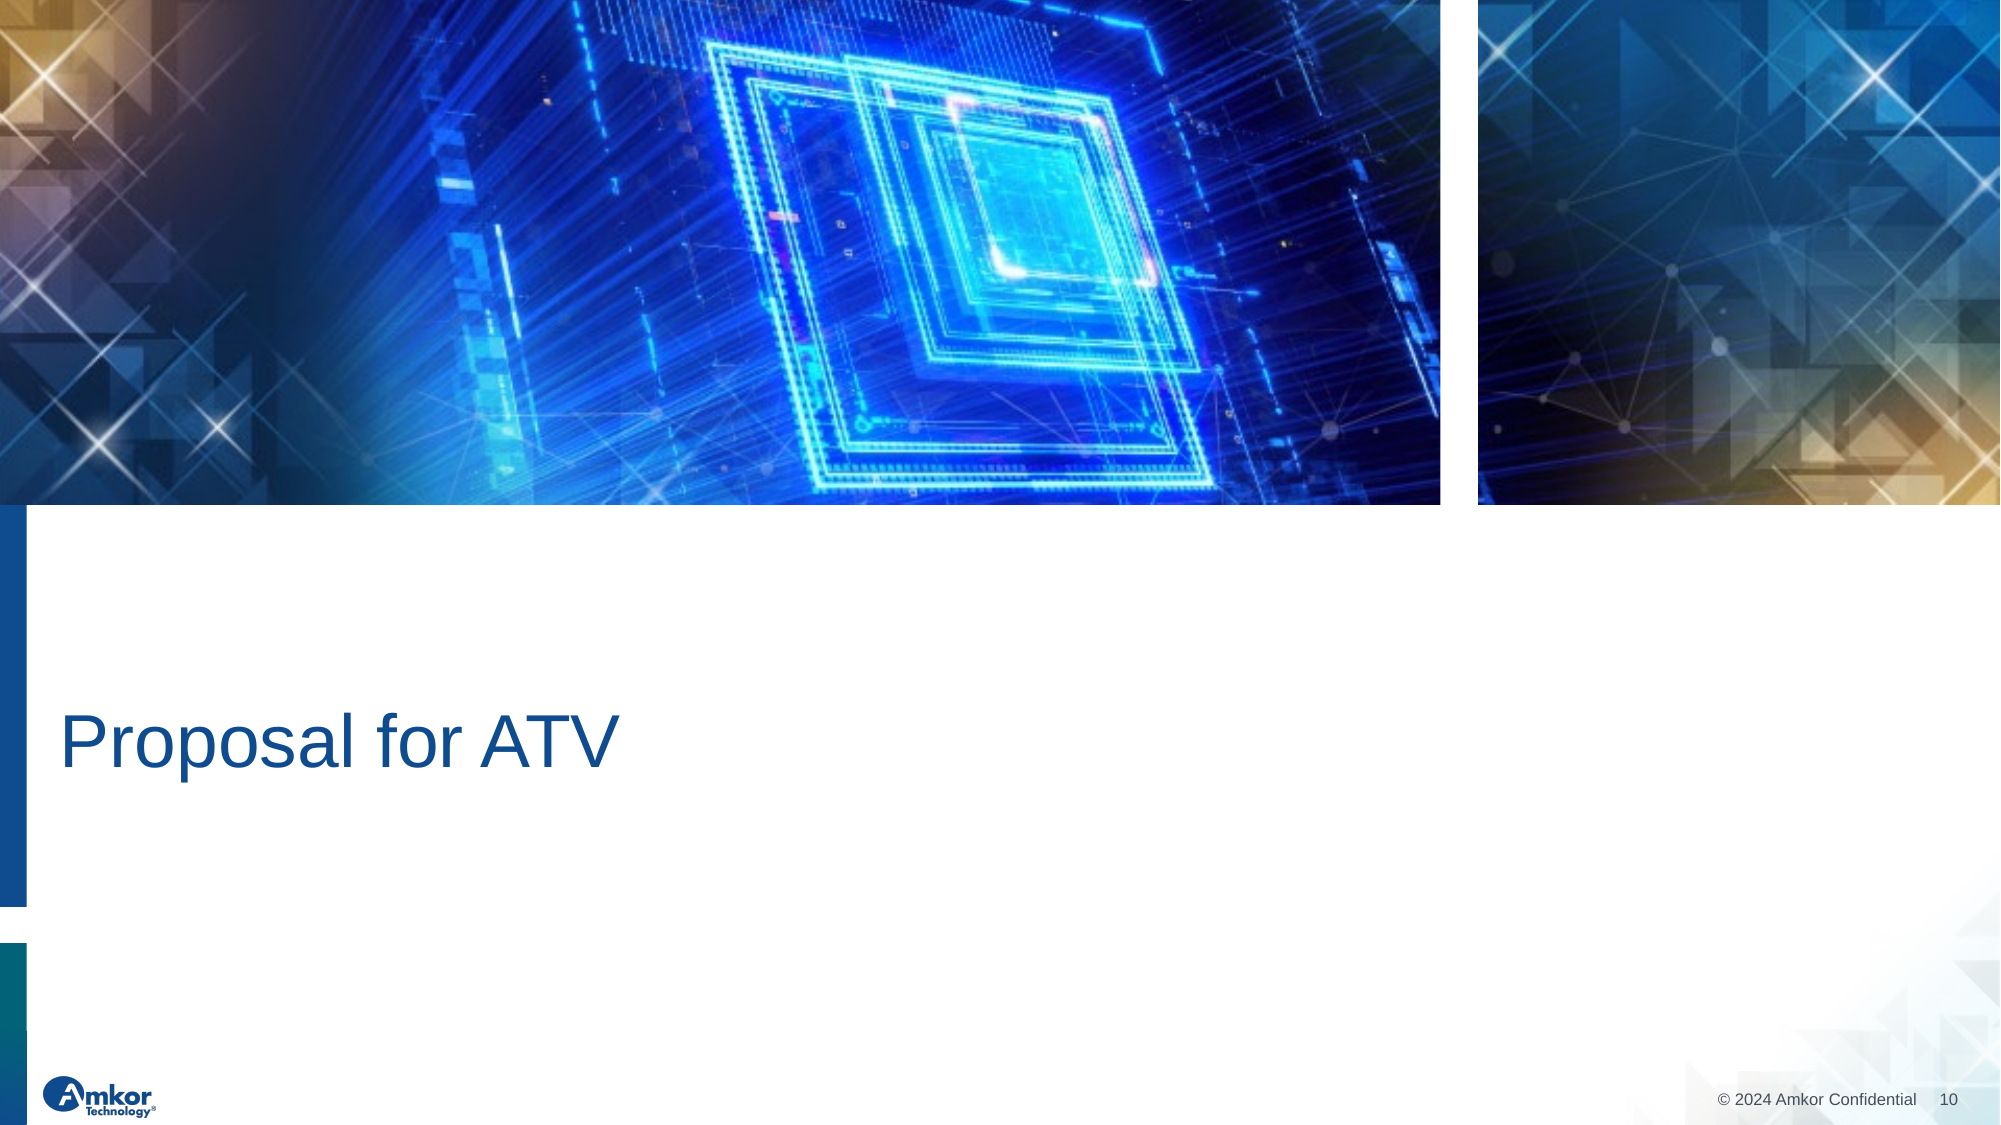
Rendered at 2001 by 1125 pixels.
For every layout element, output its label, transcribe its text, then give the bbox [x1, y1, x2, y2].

list Proposal for ATV [44, 490, 1958, 791]
picture [1478, 0, 2000, 505]
picture [43, 1076, 156, 1118]
picture [0, 0, 1440, 505]
